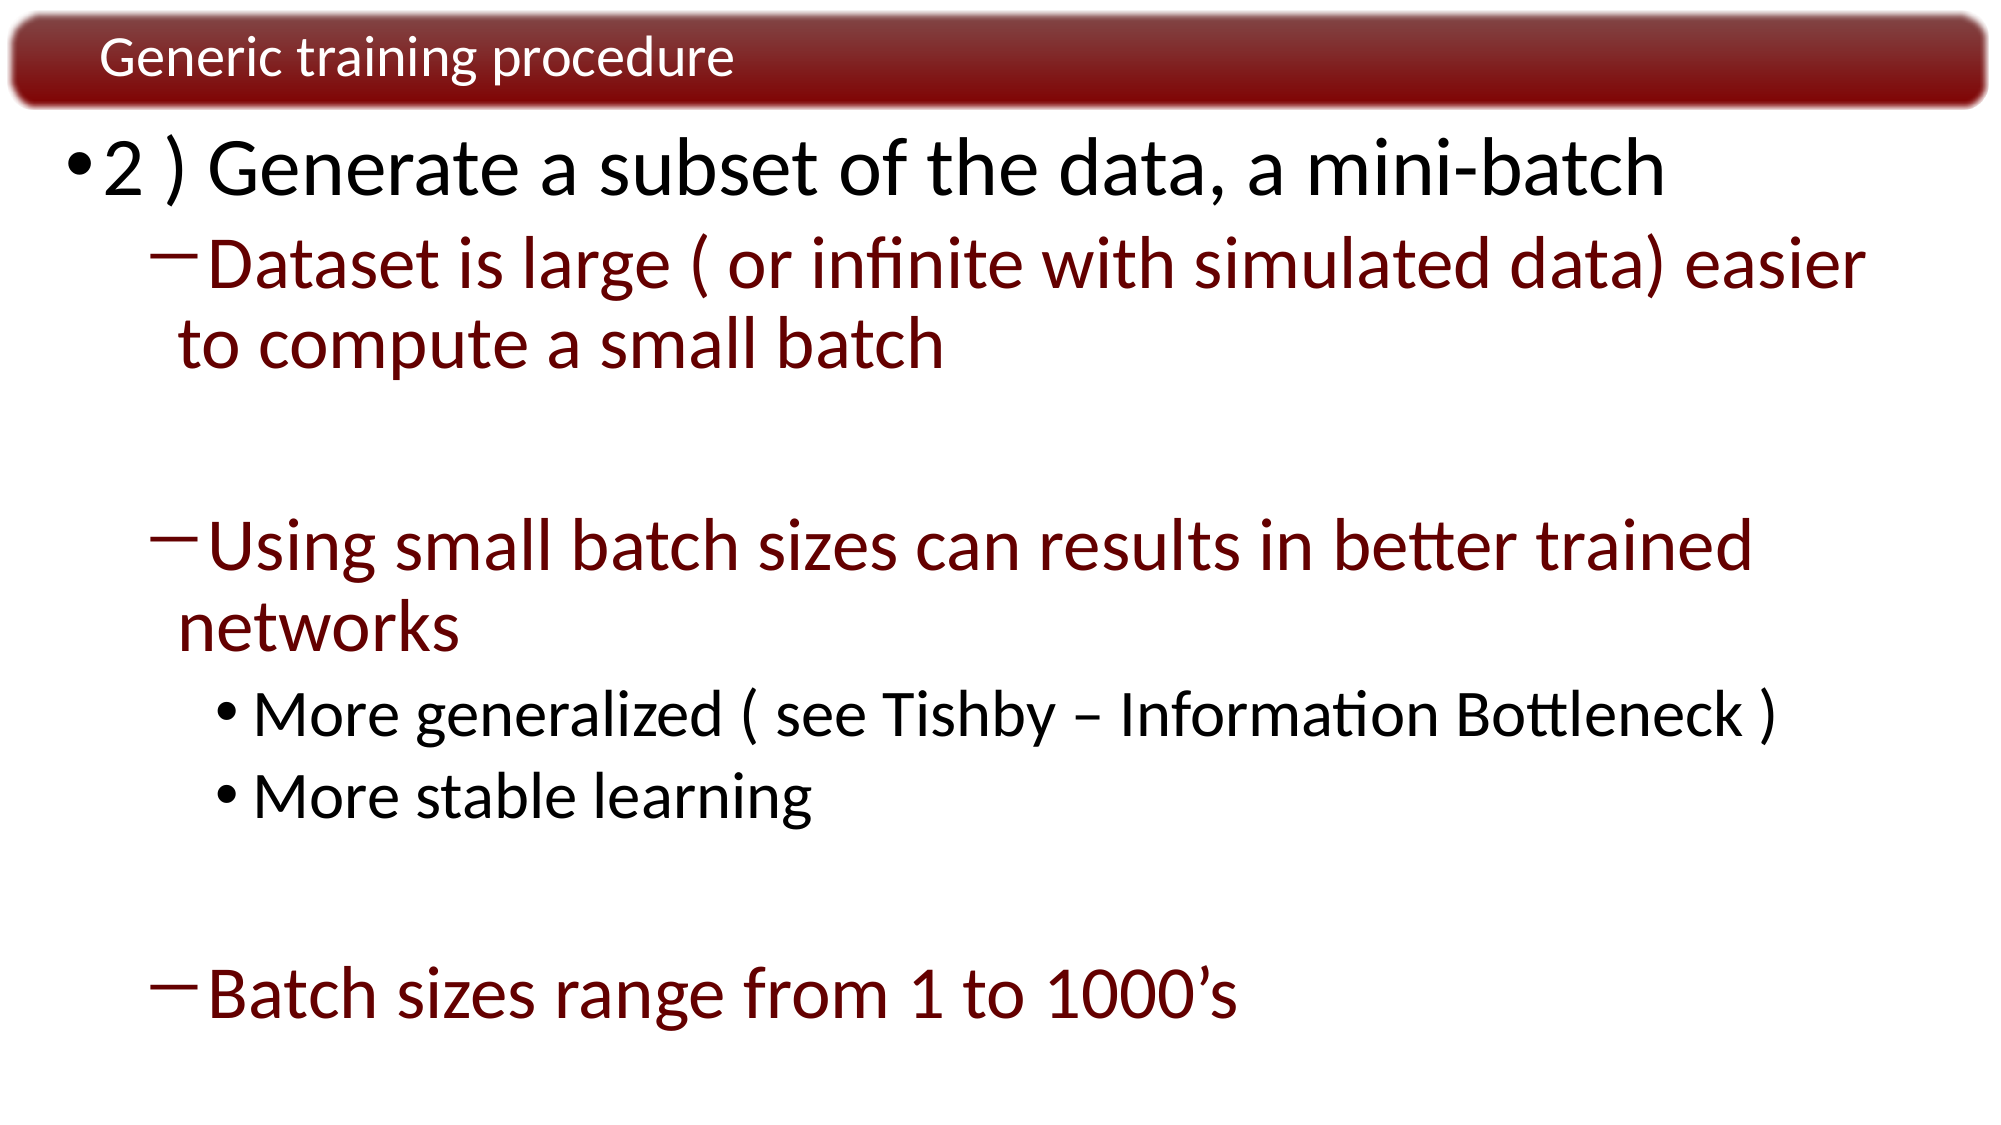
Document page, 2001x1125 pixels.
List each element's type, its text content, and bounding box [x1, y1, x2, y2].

list Generic training procedure [99, 16, 1965, 100]
list 2 ) Generate a subset of the data, a mini-batch Dataset is large ( or infinite with simulated data) easier to compute a small batch Using small batch sizes can results in better trained networks More generalized ( see Tishby – Information Bottleneck ) More stable learning Batch sizes range from 1 to 1000’s [50, 115, 1900, 1091]
